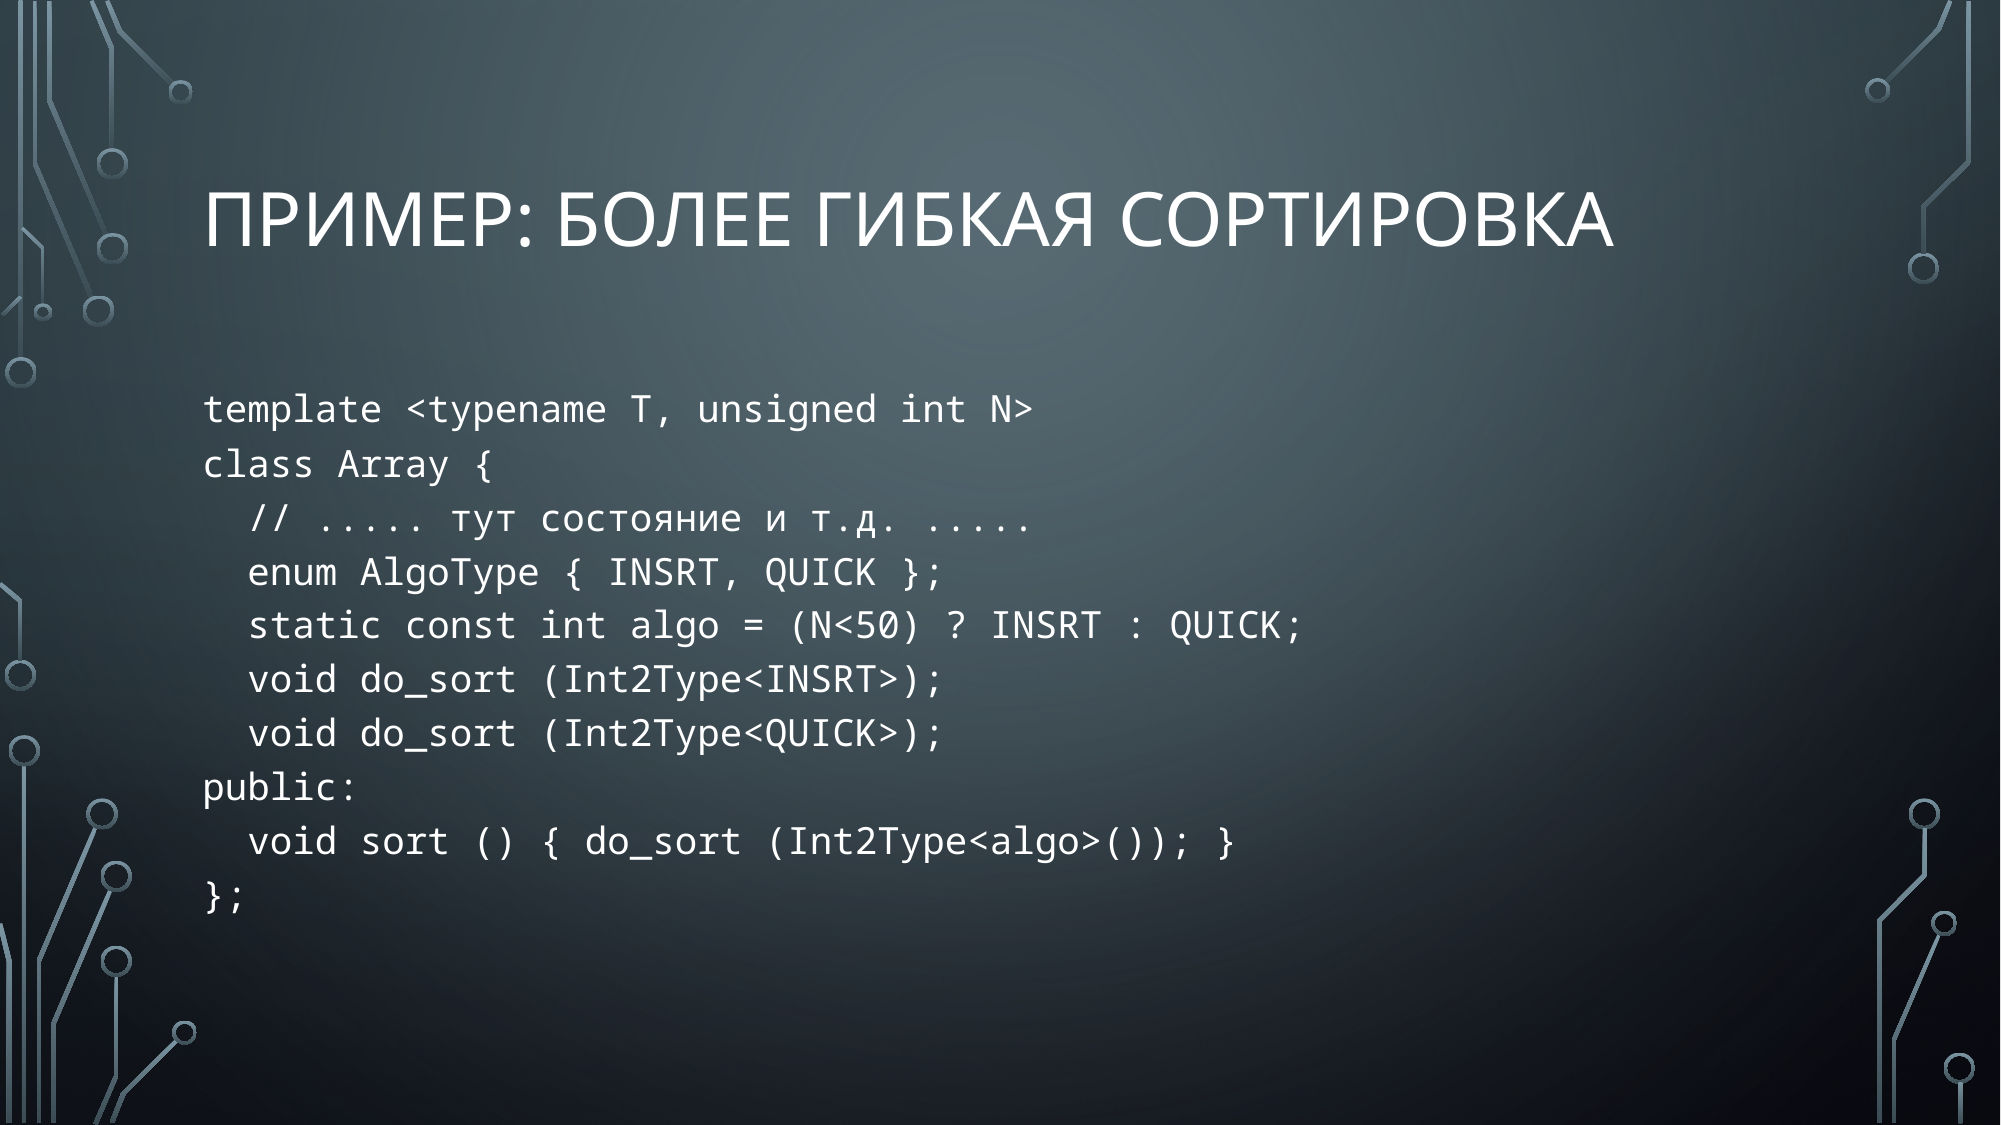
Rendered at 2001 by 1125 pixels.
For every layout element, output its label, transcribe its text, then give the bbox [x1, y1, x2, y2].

list template <typename T, unsigned int N> class Array { // ..... тут состояние и т.д. ..... enum AlgoType { INSRT, QUICK }; static const int algo = (N<50) ? INSRT : QUICK; void do_sort (Int2Type<INSRT>); void do_sort (Int2Type<QUICK>); public: void sort () { do_sort (Int2Type<algo>()); } }; [187, 369, 1813, 950]
title пример: БОЛЕЕ гибкая сортировка [187, 101, 1813, 344]
